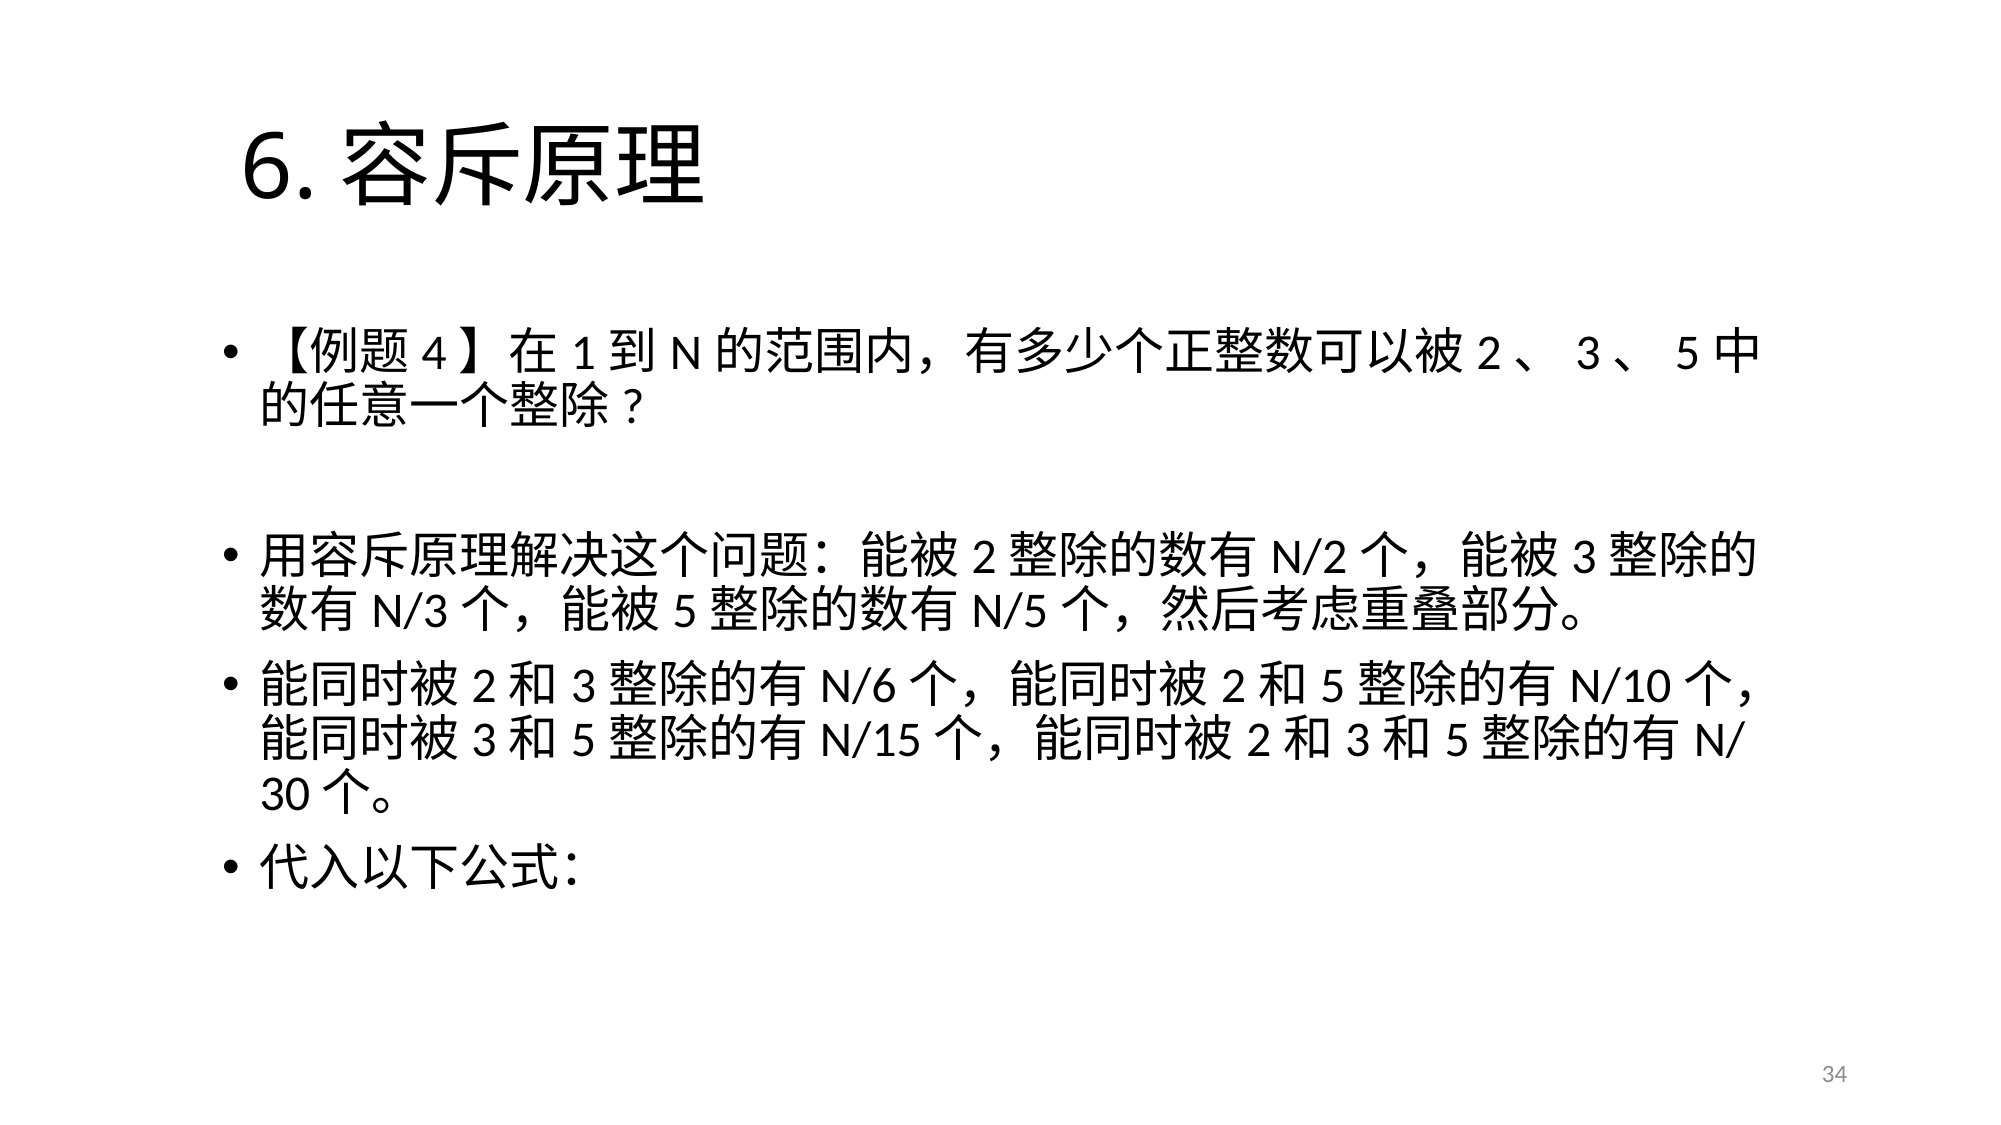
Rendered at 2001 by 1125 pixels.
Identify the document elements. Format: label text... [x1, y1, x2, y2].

title 6.容斥原理 [225, 60, 1779, 278]
slide_number 34 [1412, 1042, 1863, 1103]
